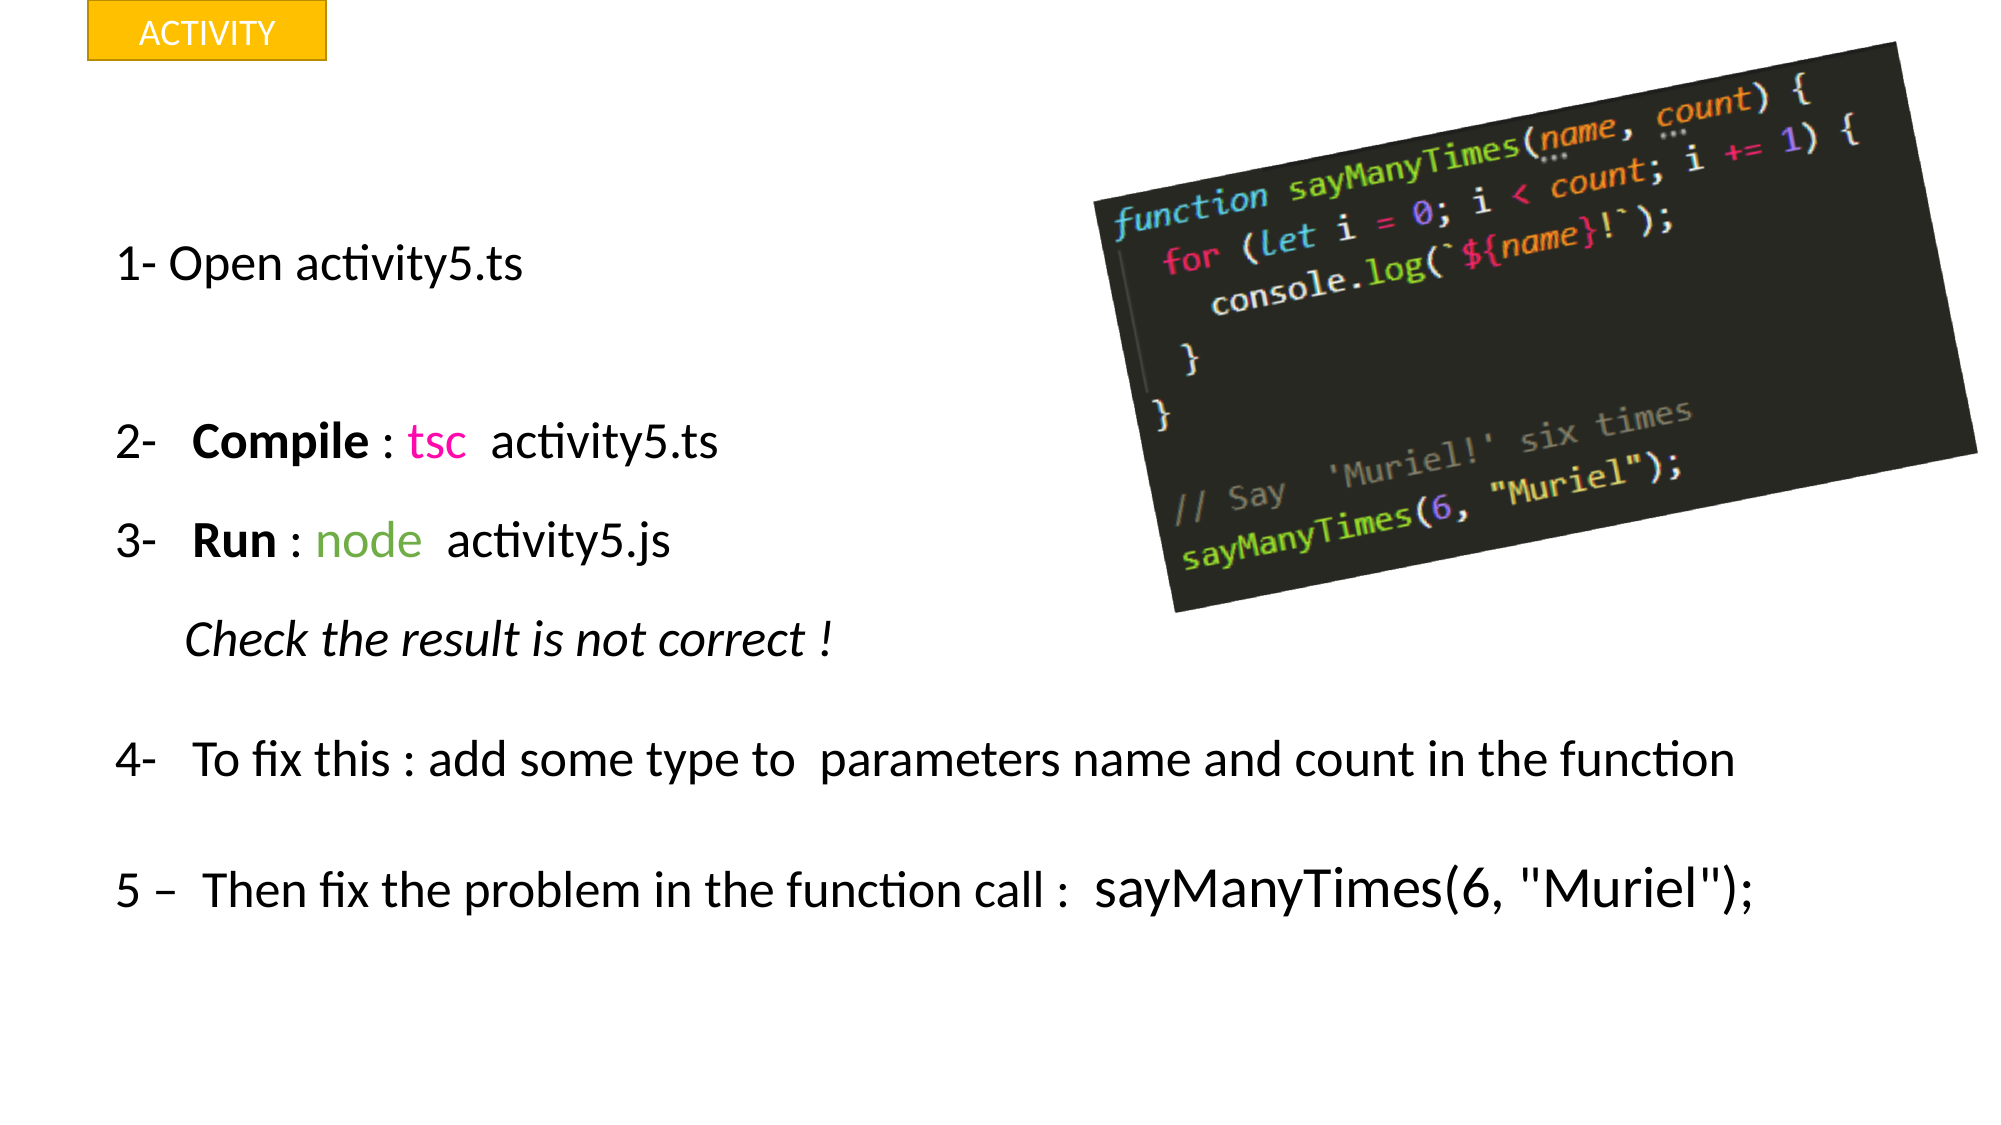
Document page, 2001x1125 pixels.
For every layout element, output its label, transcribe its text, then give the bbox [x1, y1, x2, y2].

text_box 1- Open activity5.ts [88, 221, 545, 299]
text_box 3- Run : node activity5.js [88, 497, 691, 576]
text_box Check the result is not correct ! [169, 596, 867, 675]
text_box 4- To fix this : add some type to parameters name and count in the function [88, 716, 1773, 795]
text_box ACTIVITY [88, 0, 327, 60]
picture [1094, 42, 1977, 612]
text_box 2- Compile : tsc activity5.ts [88, 398, 808, 477]
text_box 5 – Then fix the problem in the function call : sayManyTimes(6, "Muriel"); [88, 841, 1791, 927]
